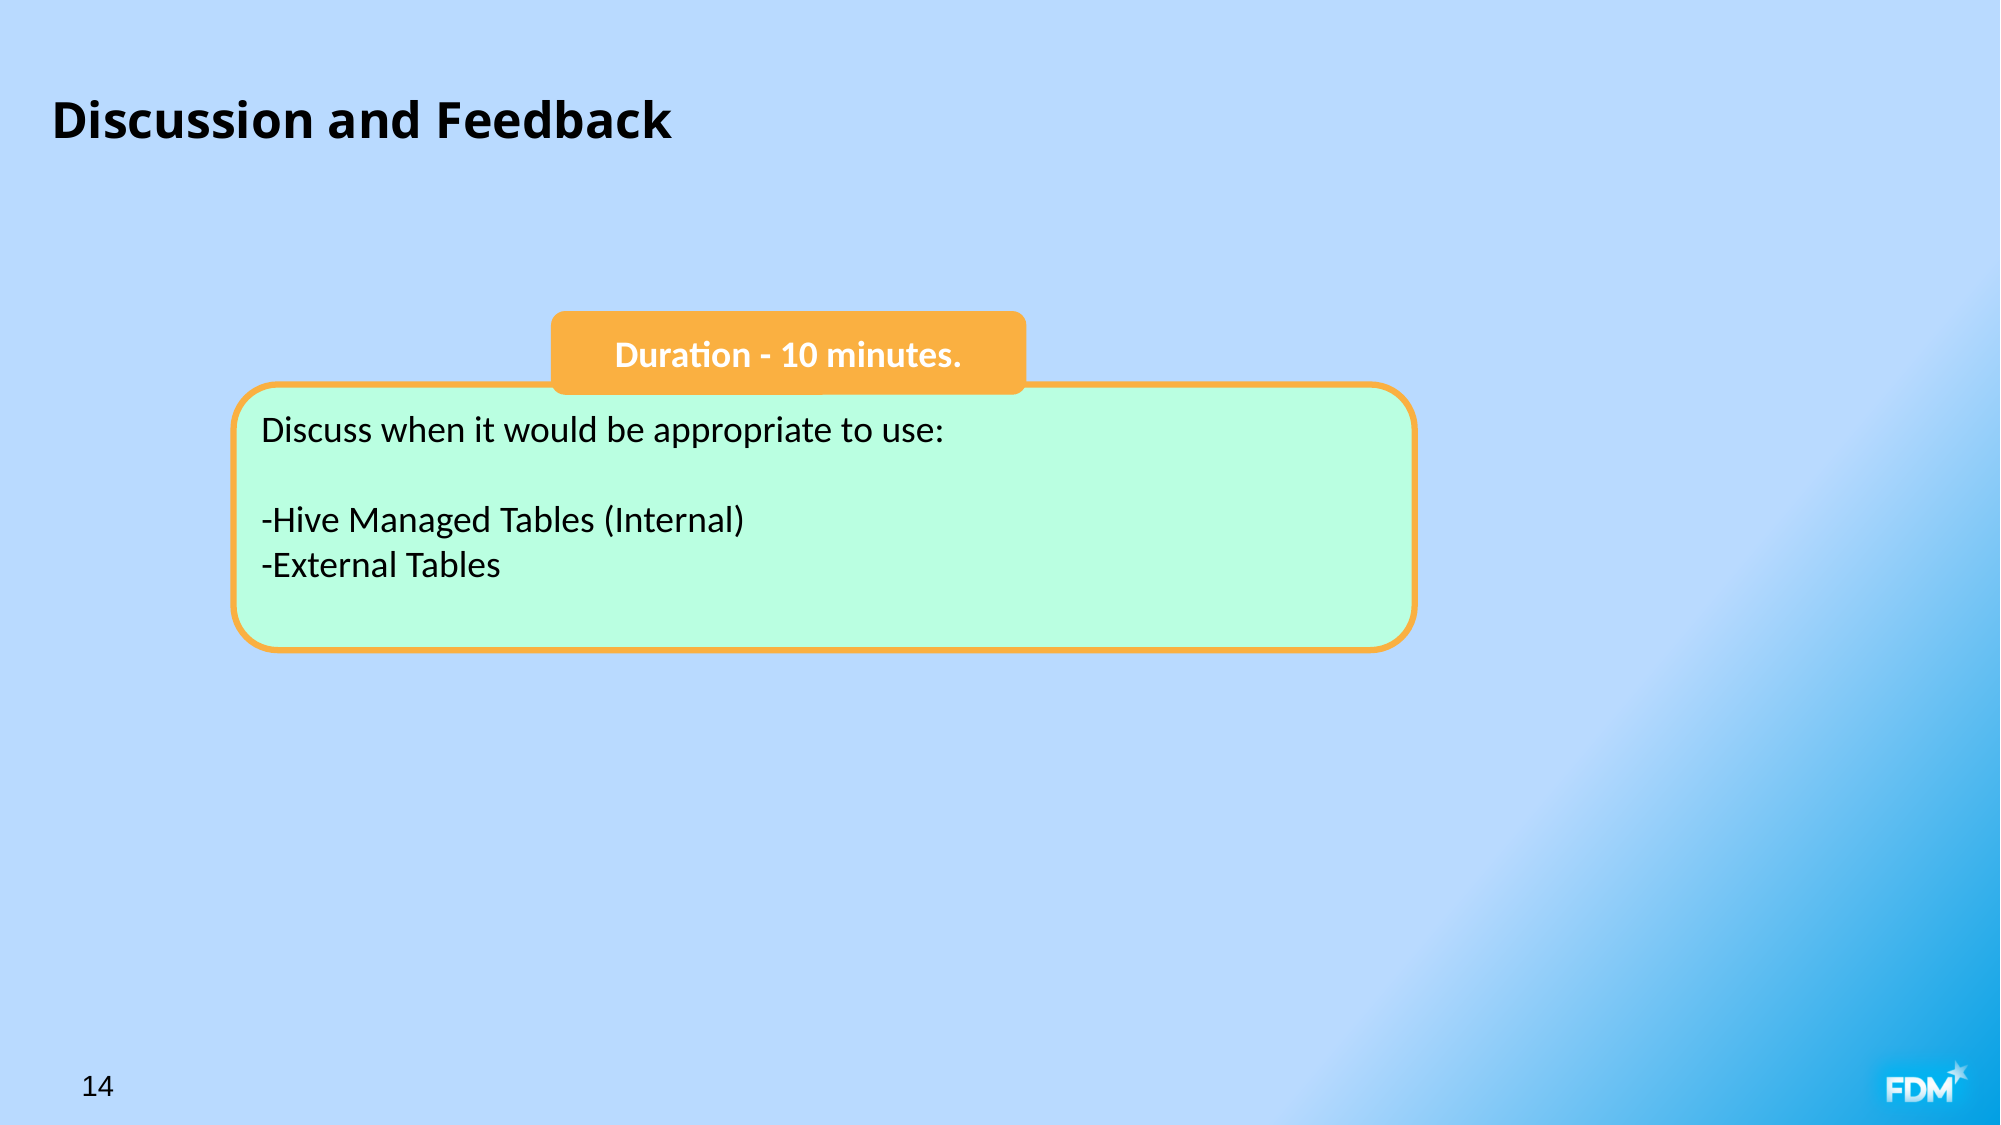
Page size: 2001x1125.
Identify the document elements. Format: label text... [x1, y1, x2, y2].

text_box Discuss when it would be appropriate to use: -Hive Managed Tables (Internal) -External Tables [232, 383, 1416, 651]
text_box Duration - 10 minutes. [550, 311, 1027, 395]
text_box Discussion and Feedback [39, 76, 1879, 159]
slide_number 14 [66, 1060, 534, 1110]
picture [1858, 1029, 2000, 1125]
